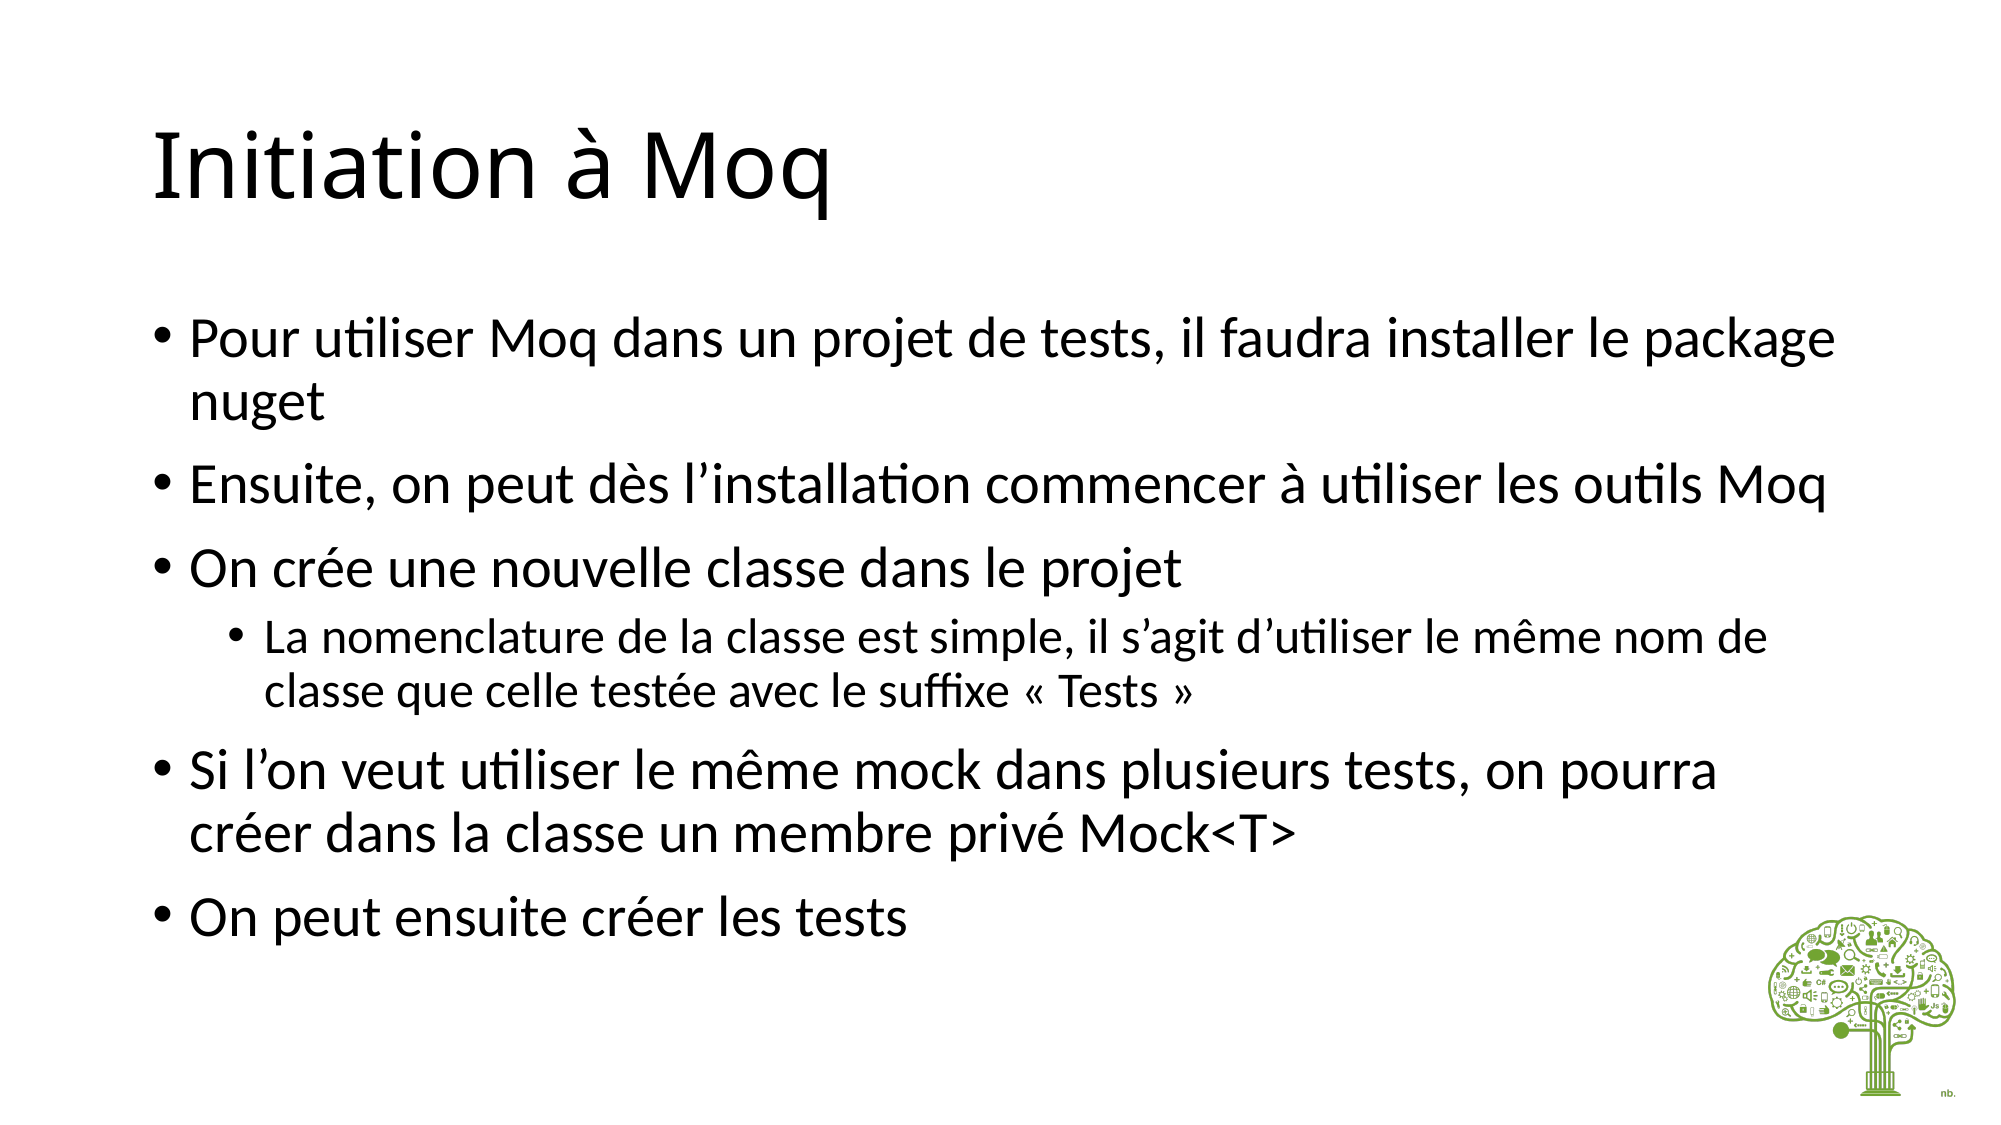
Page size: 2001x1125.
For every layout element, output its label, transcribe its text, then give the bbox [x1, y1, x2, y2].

title Initiation à Moq [137, 59, 1863, 278]
picture [1753, 906, 1972, 1103]
list Pour utiliser Moq dans un projet de tests, il faudra installer le package nuget Ensuite, on peut dès l’installation commencer à utiliser les outils Moq On crée une nouvelle classe dans le projet La nomenclature de la classe est simple, il s’agit d’utiliser le même nom de classe que celle testée avec le suffixe « Tests » Si l’on veut utiliser le même mock dans plusieurs tests, on pourra créer dans la classe un membre privé Mock<T> On peut ensuite créer les tests [137, 299, 1863, 1014]
